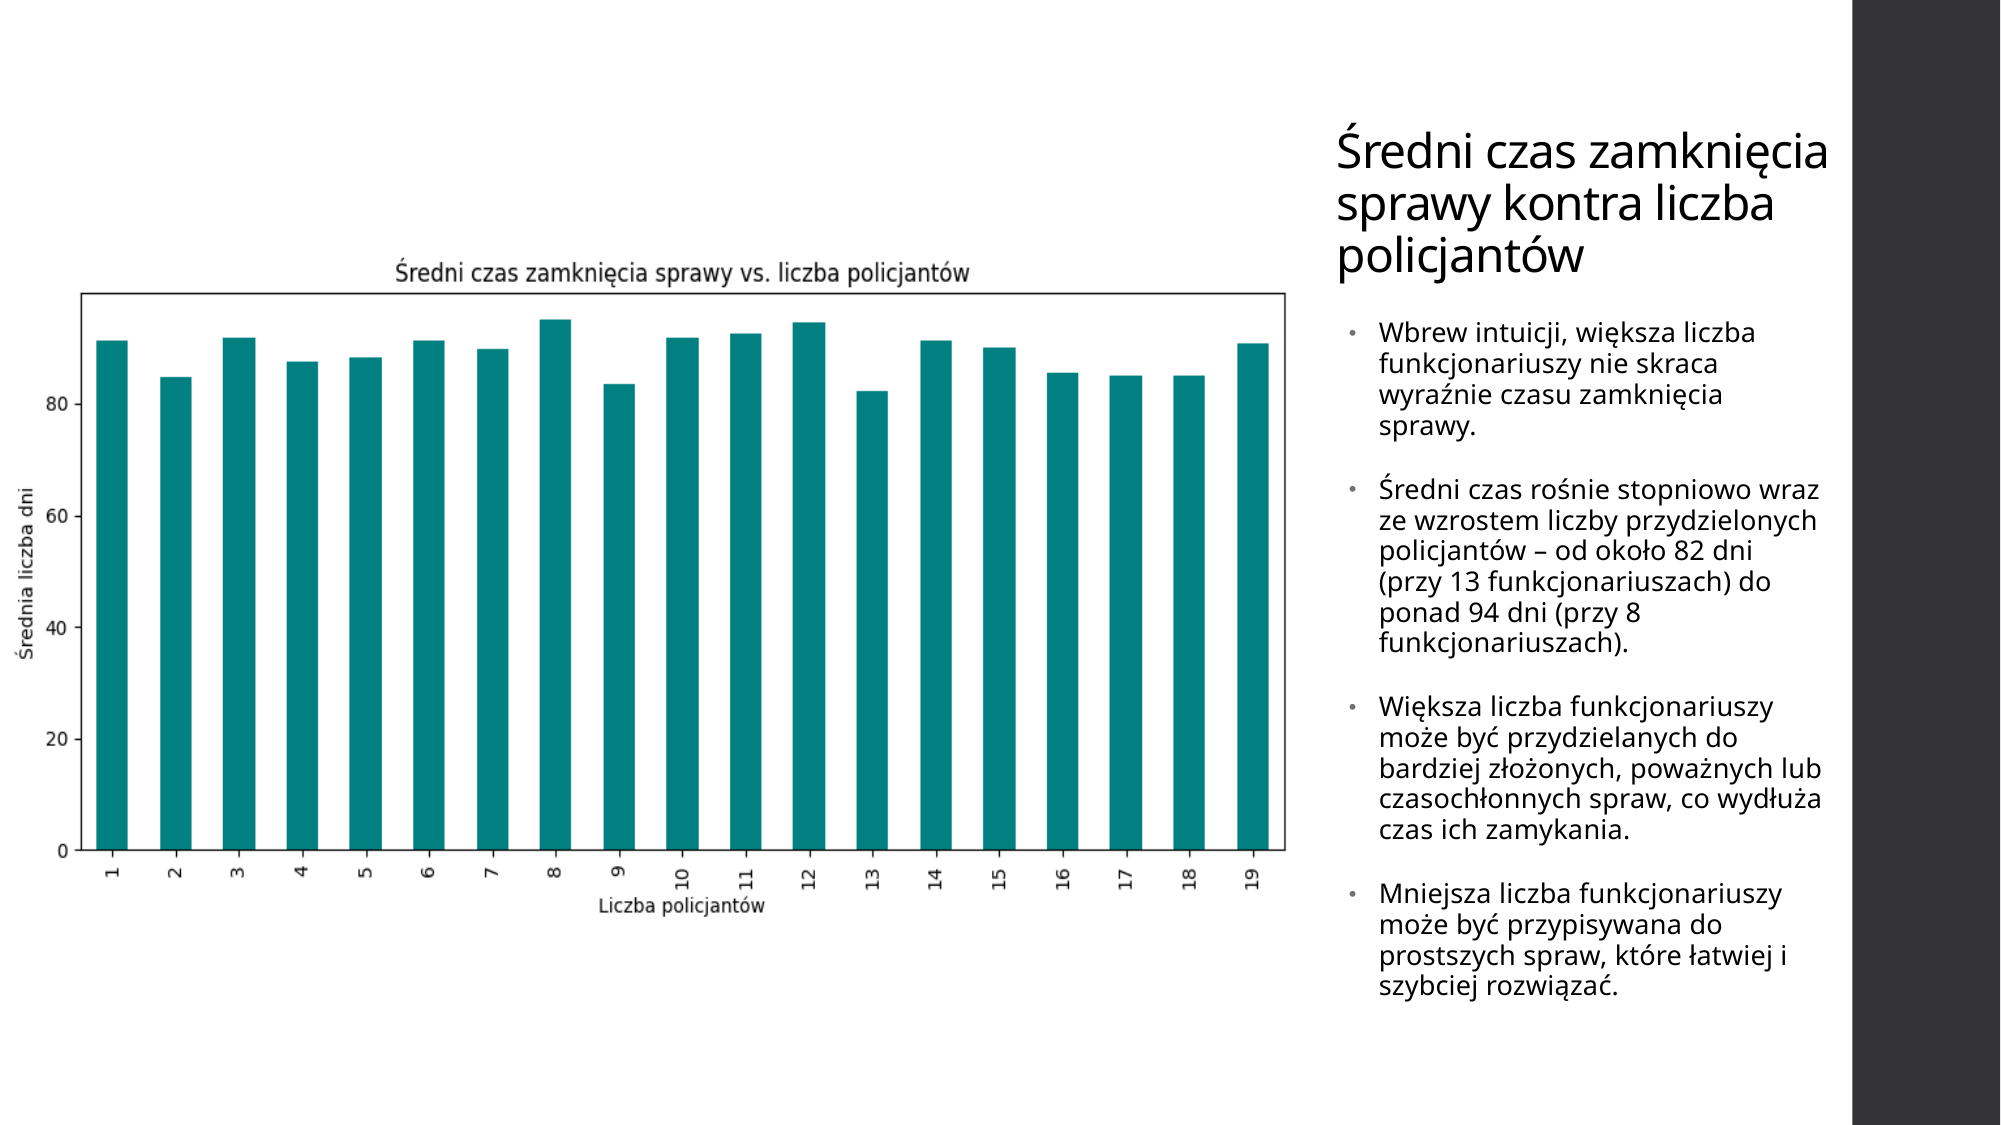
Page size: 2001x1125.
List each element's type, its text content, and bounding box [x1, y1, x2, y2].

list Wbrew intuicji, większa liczba funkcjonariuszy nie skraca wyraźnie czasu zamknięcia sprawy. Średni czas rośnie stopniowo wraz ze wzrostem liczby przydzielonych policjantów – od około 82 dni (przy 13 funkcjonariuszach) do ponad 94 dni (przy 8 funkcjonariuszach). Większa liczba funkcjonariuszy może być przydzielanych do bardziej złożonych, poważnych lub czasochłonnych spraw, co wydłuża czas ich zamykania. Mniejsza liczba funkcjonariuszy może być przypisywana do prostszych spraw, które łatwiej i szybciej rozwiązać. [1333, 310, 1839, 1071]
picture [0, 237, 1304, 938]
title Średni czas zamknięcia sprawy kontra liczba policjantów [1321, 66, 1851, 291]
